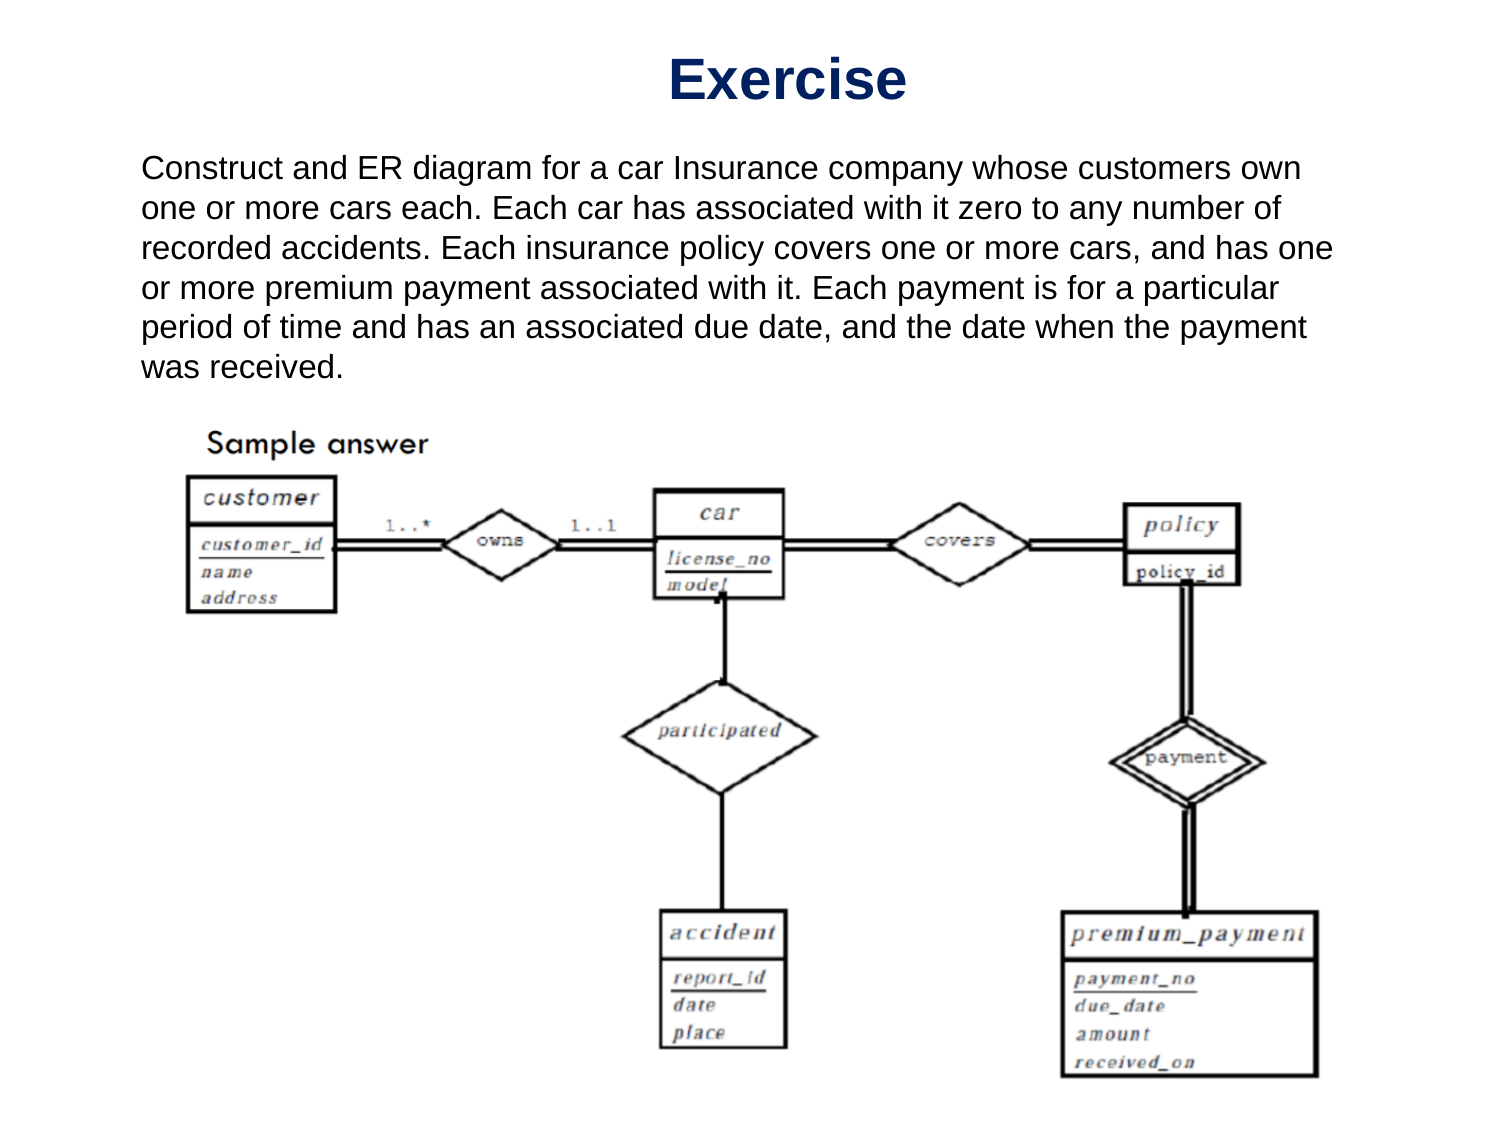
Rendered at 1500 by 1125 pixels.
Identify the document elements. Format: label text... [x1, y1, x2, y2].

title Exercise [125, 18, 1452, 120]
list Construct and ER diagram for a car Insurance company whose customers own one or more cars each. Each car has associated with it zero to any number of recorded accidents. Each insurance policy covers one or more cars, and has one or more premium payment associated with it. Each payment is for a particular period of time and has an associated due date, and the date when the payment was received. [126, 138, 1372, 355]
picture [175, 413, 1325, 1085]
